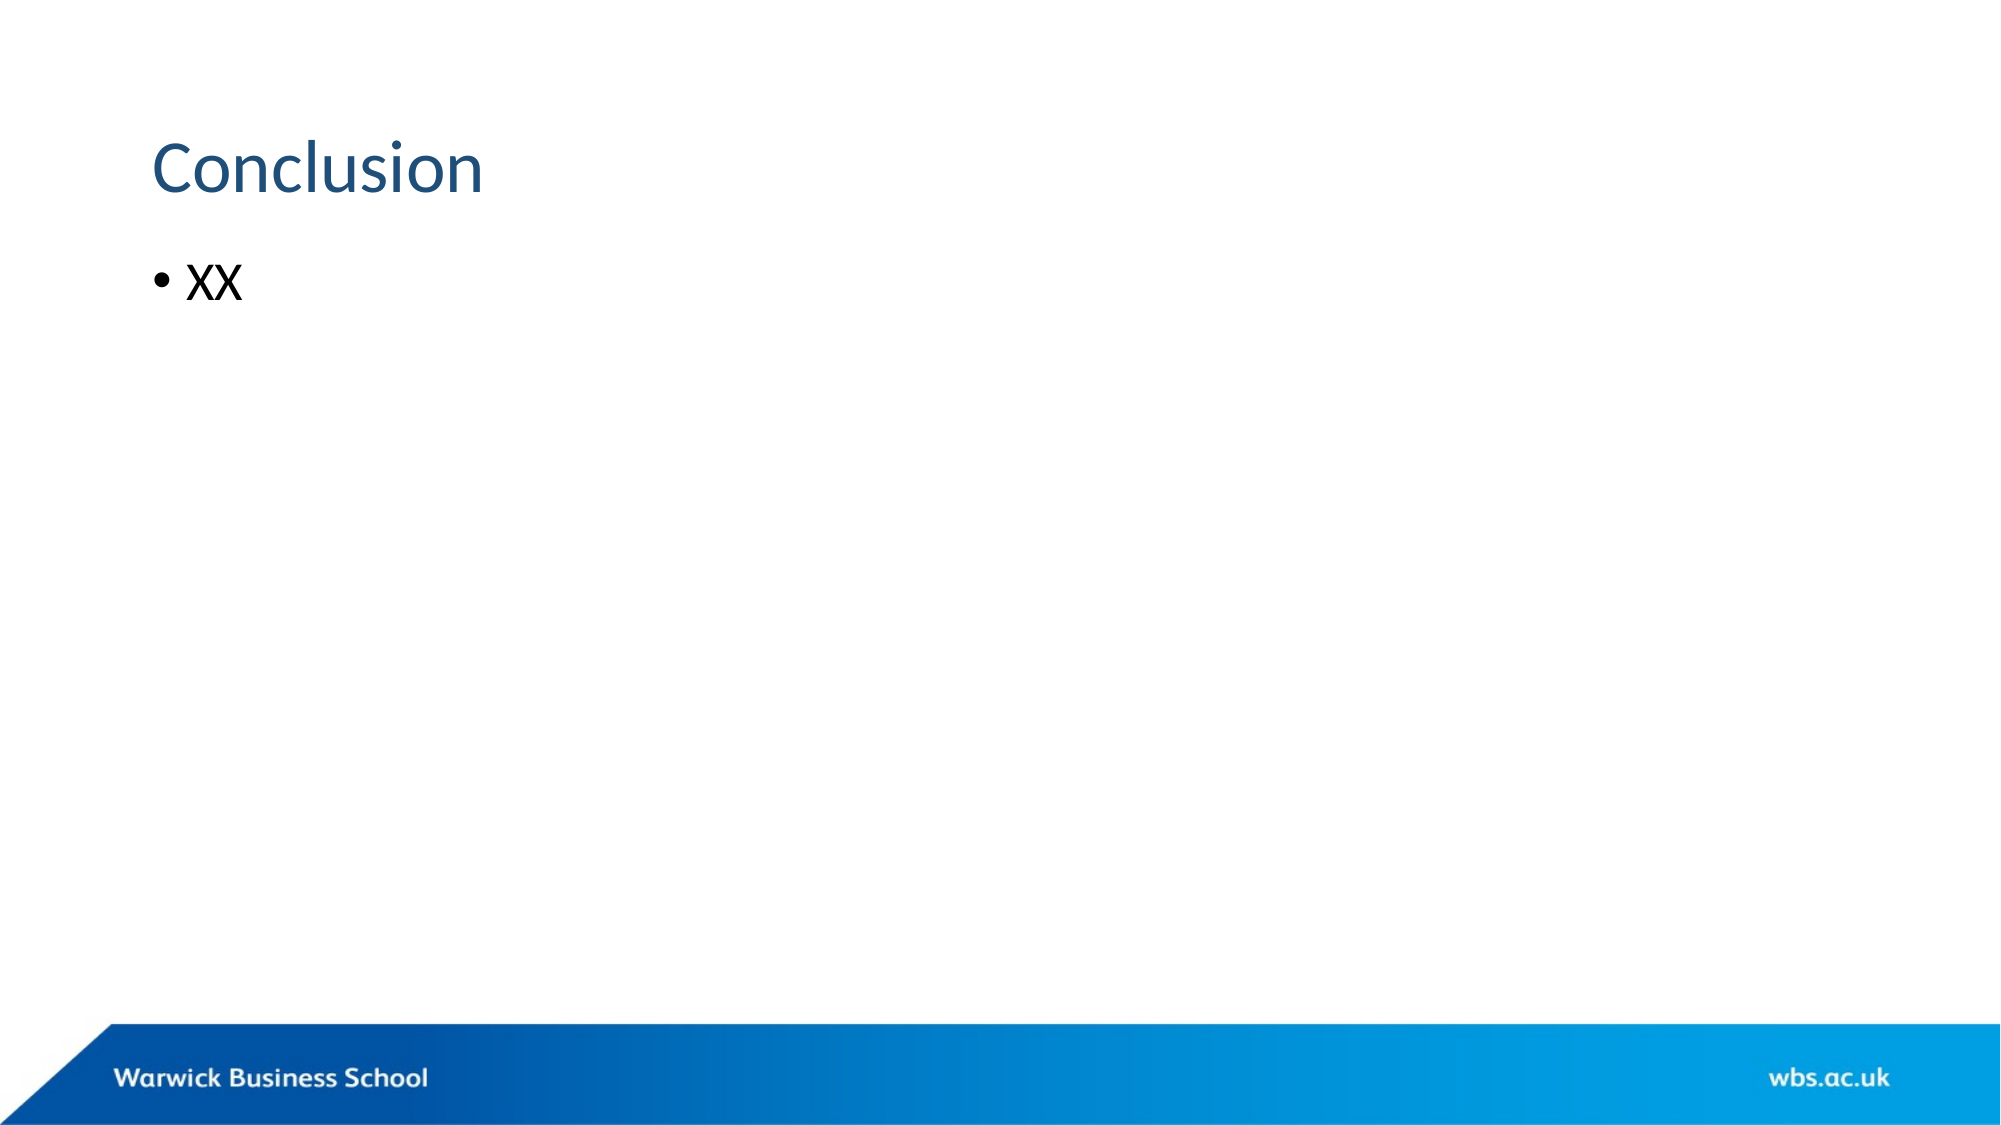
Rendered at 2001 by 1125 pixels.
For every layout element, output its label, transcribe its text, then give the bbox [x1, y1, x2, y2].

picture [0, 0, 2001, 1125]
picture [1769, 1067, 1890, 1087]
list XX [137, 245, 1948, 1031]
title Conclusion [137, 59, 1863, 245]
